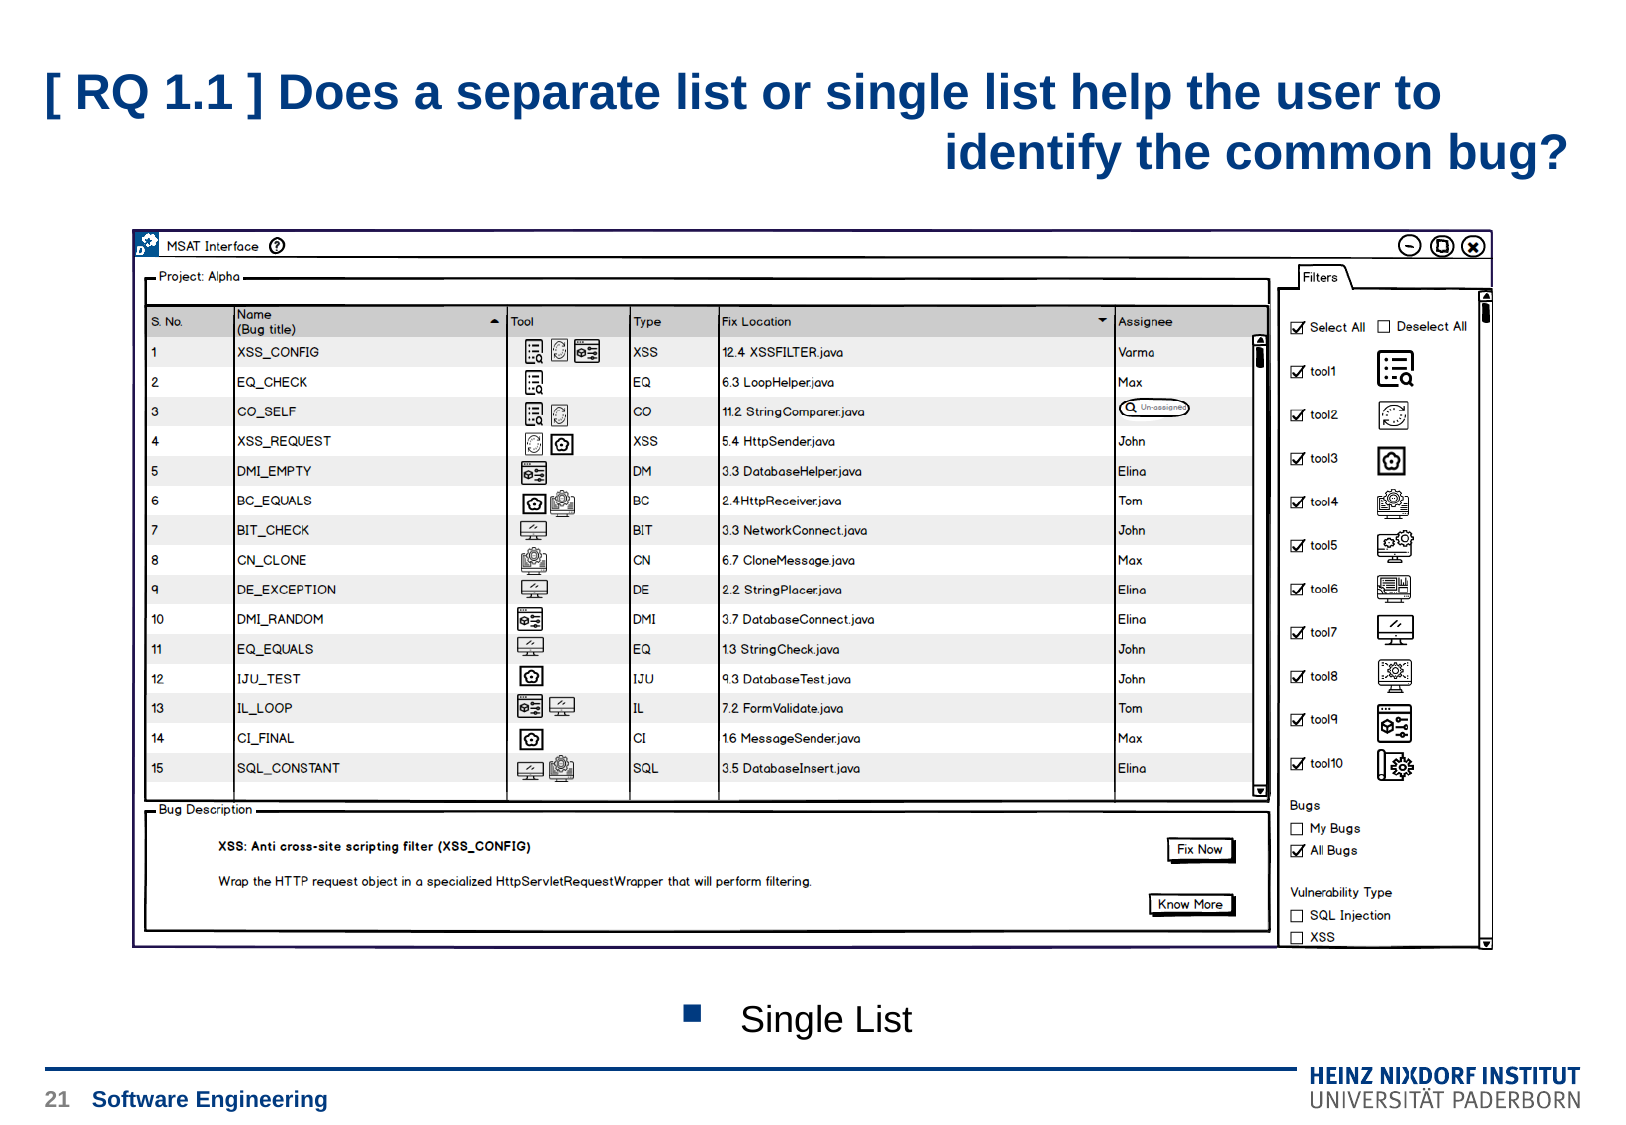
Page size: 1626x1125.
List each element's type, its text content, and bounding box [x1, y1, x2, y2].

title [ RQ 1.1 ] Does a separate list or single list help the user to identify the common bug? [44, 30, 1581, 208]
slide_number 21 [44, 1079, 104, 1118]
footer Software Engineering [104, 1079, 915, 1118]
picture [131, 229, 1493, 956]
text_box Single List [681, 987, 913, 1048]
